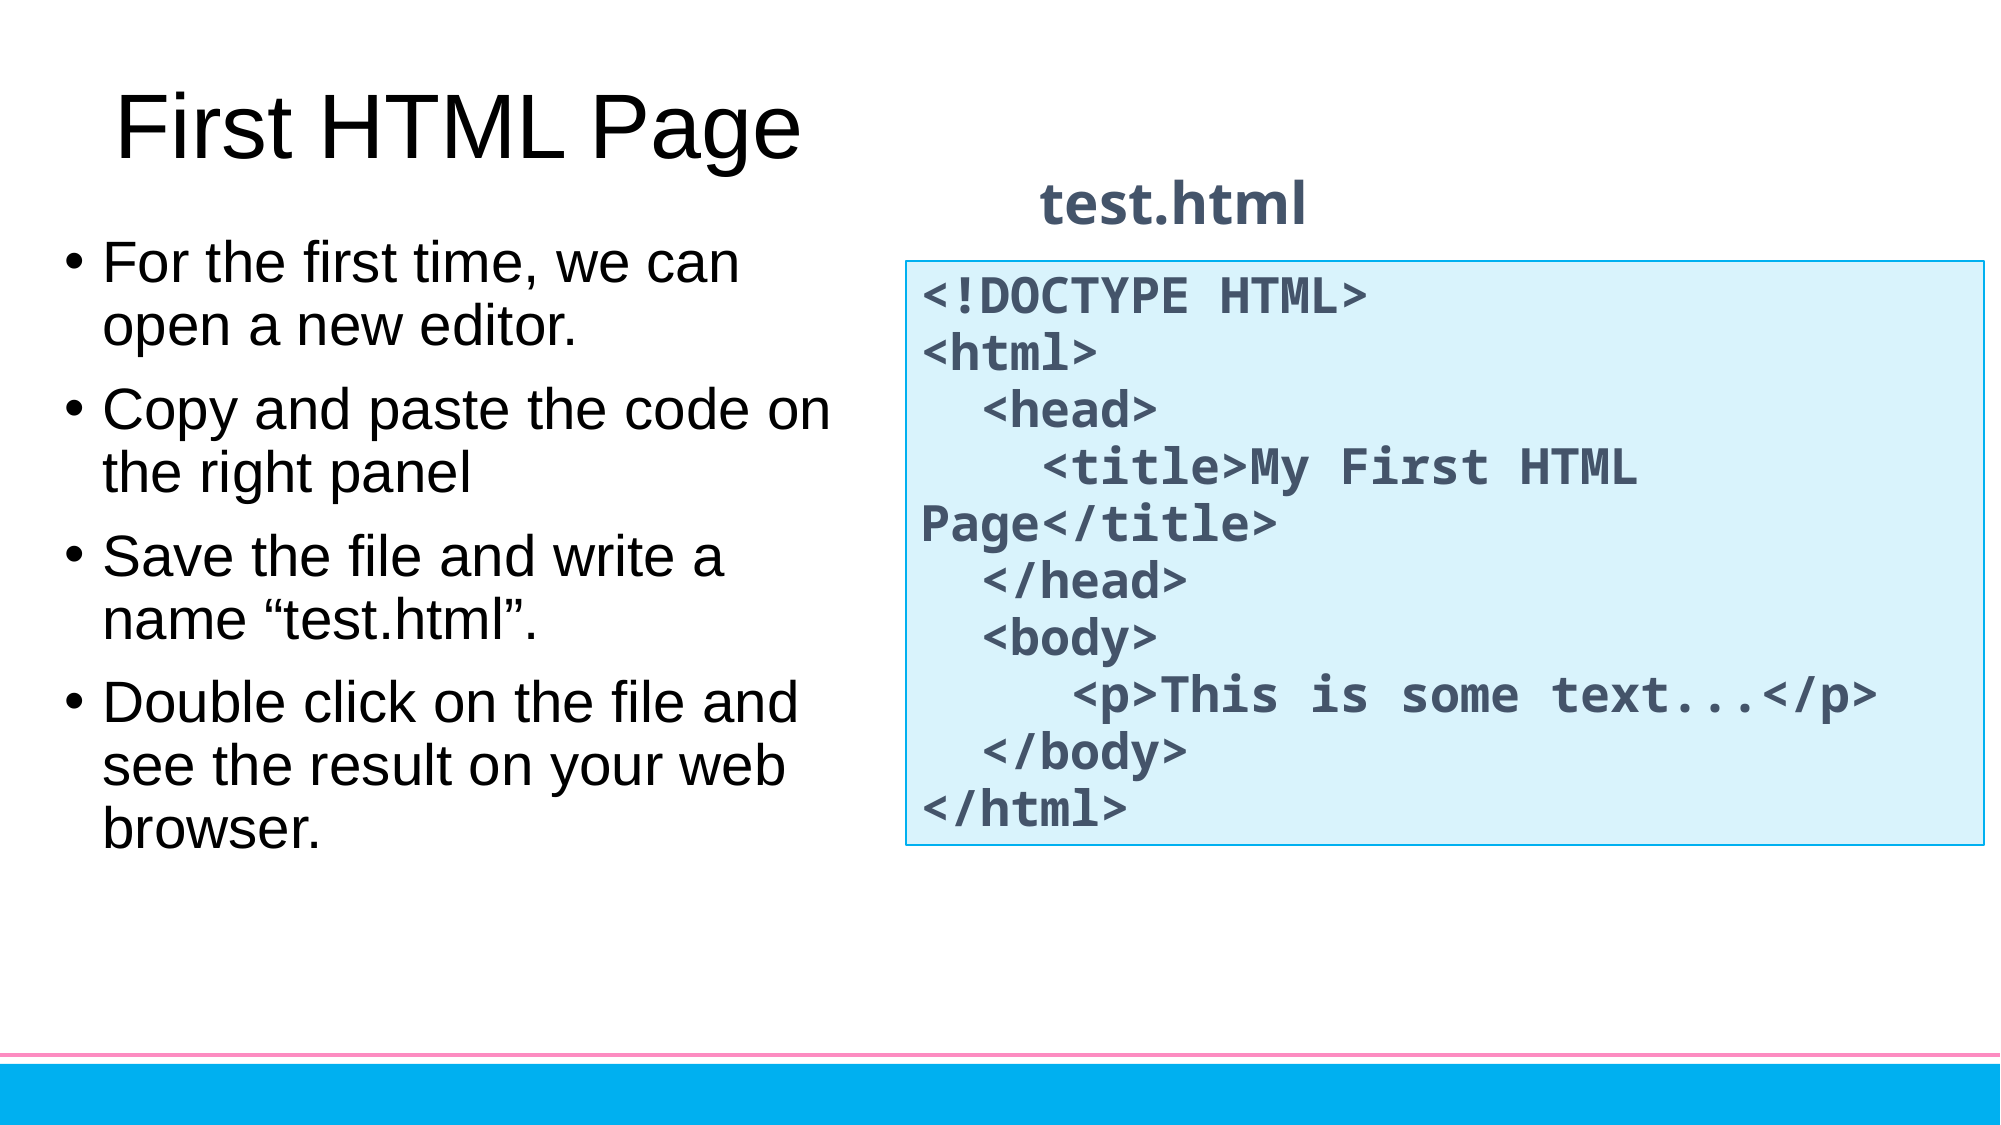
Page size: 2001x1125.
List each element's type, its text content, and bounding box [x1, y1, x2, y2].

title First HTML Page [99, 72, 1900, 188]
text_box test.html [1025, 149, 1575, 244]
text_box <!DOCTYPE HTML> <html> <head> <title>My First HTML Page</title> </head> <body> <p>This is some text...</p> </body> </html> [905, 260, 1985, 846]
list For the first time, we can open a new editor. Copy and paste the code on the right panel Save the file and write a name “test.html”. Double click on the file and see the result on your web browser. [50, 224, 872, 1075]
